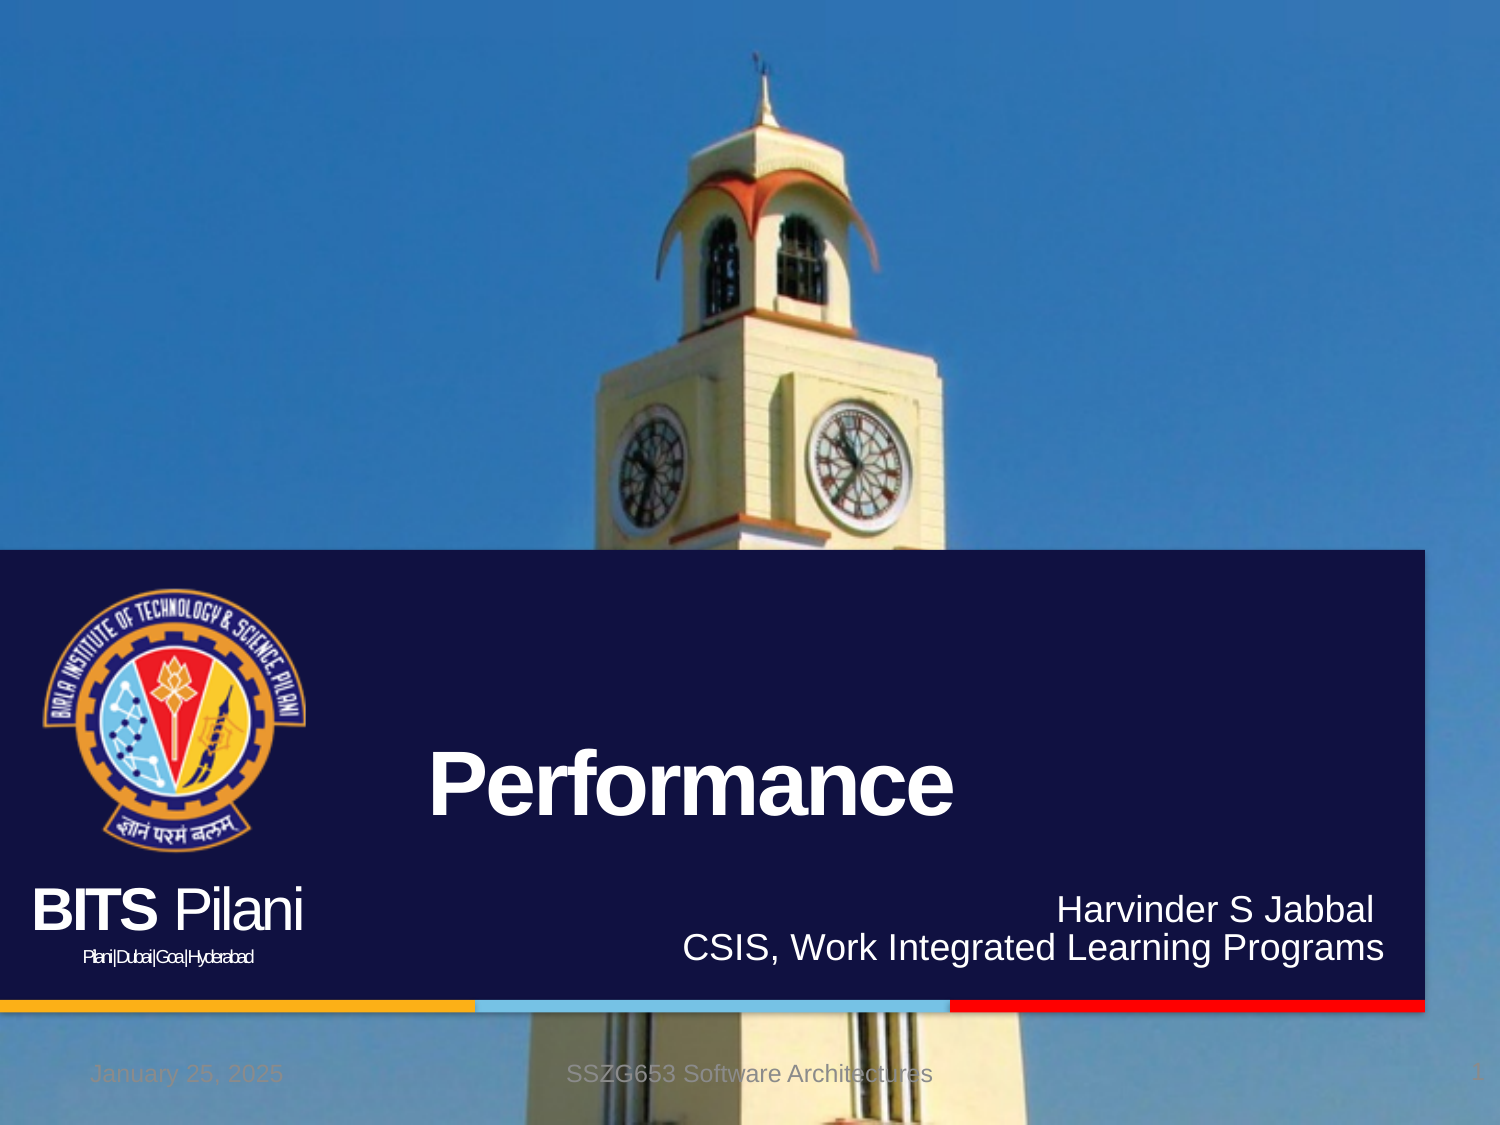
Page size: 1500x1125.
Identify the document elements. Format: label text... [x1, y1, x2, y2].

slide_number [75, 1042, 425, 1103]
list Harvinder S Jabbal CSIS, Work Integrated Learning Programs [412, 887, 1400, 975]
footer SSZG653 Software Architectures [512, 1042, 988, 1103]
slide_number 1 [1200, 1040, 1500, 1100]
picture [0, 0, 1500, 1125]
title Performance [412, 624, 1400, 875]
